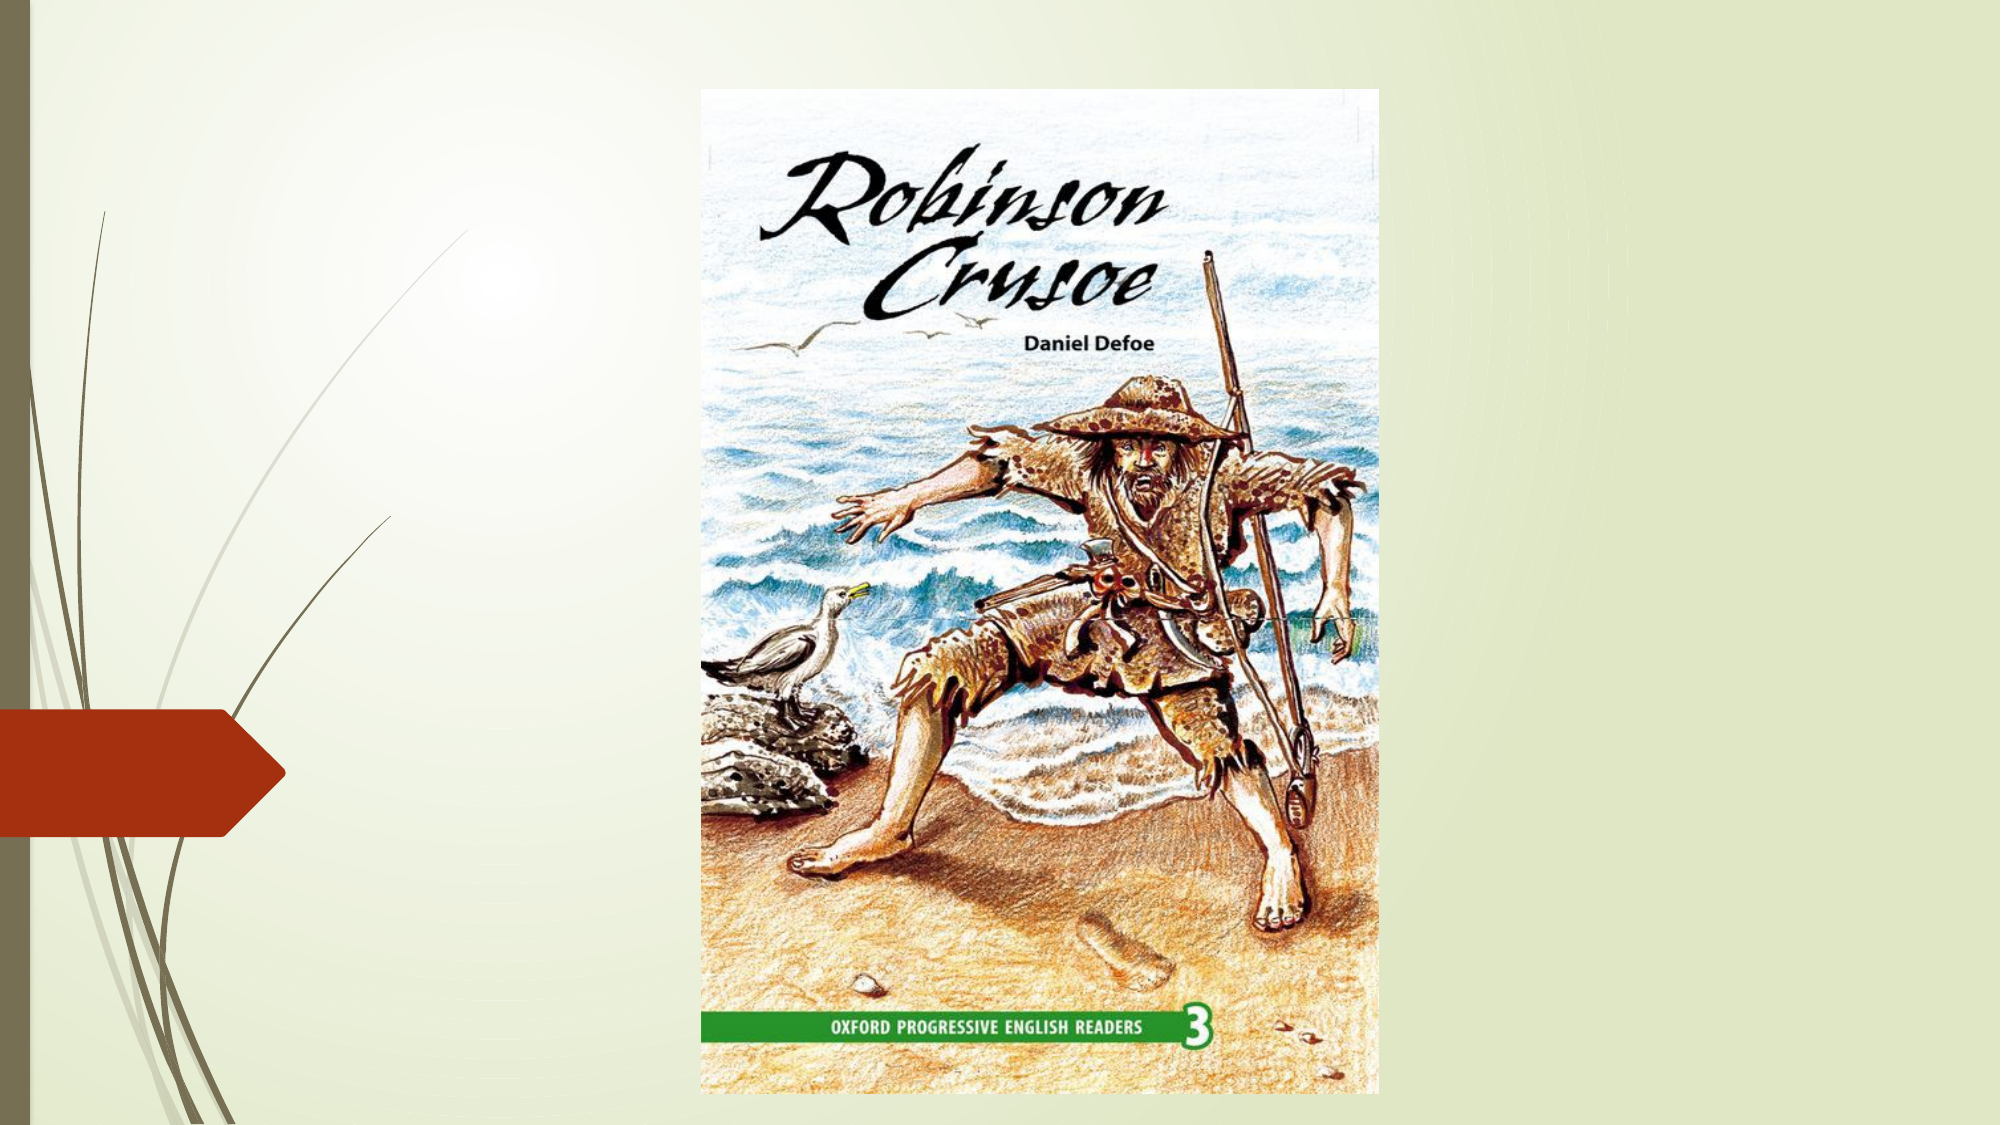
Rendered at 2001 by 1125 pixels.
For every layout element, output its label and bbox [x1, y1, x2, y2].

picture [701, 89, 1379, 1094]
